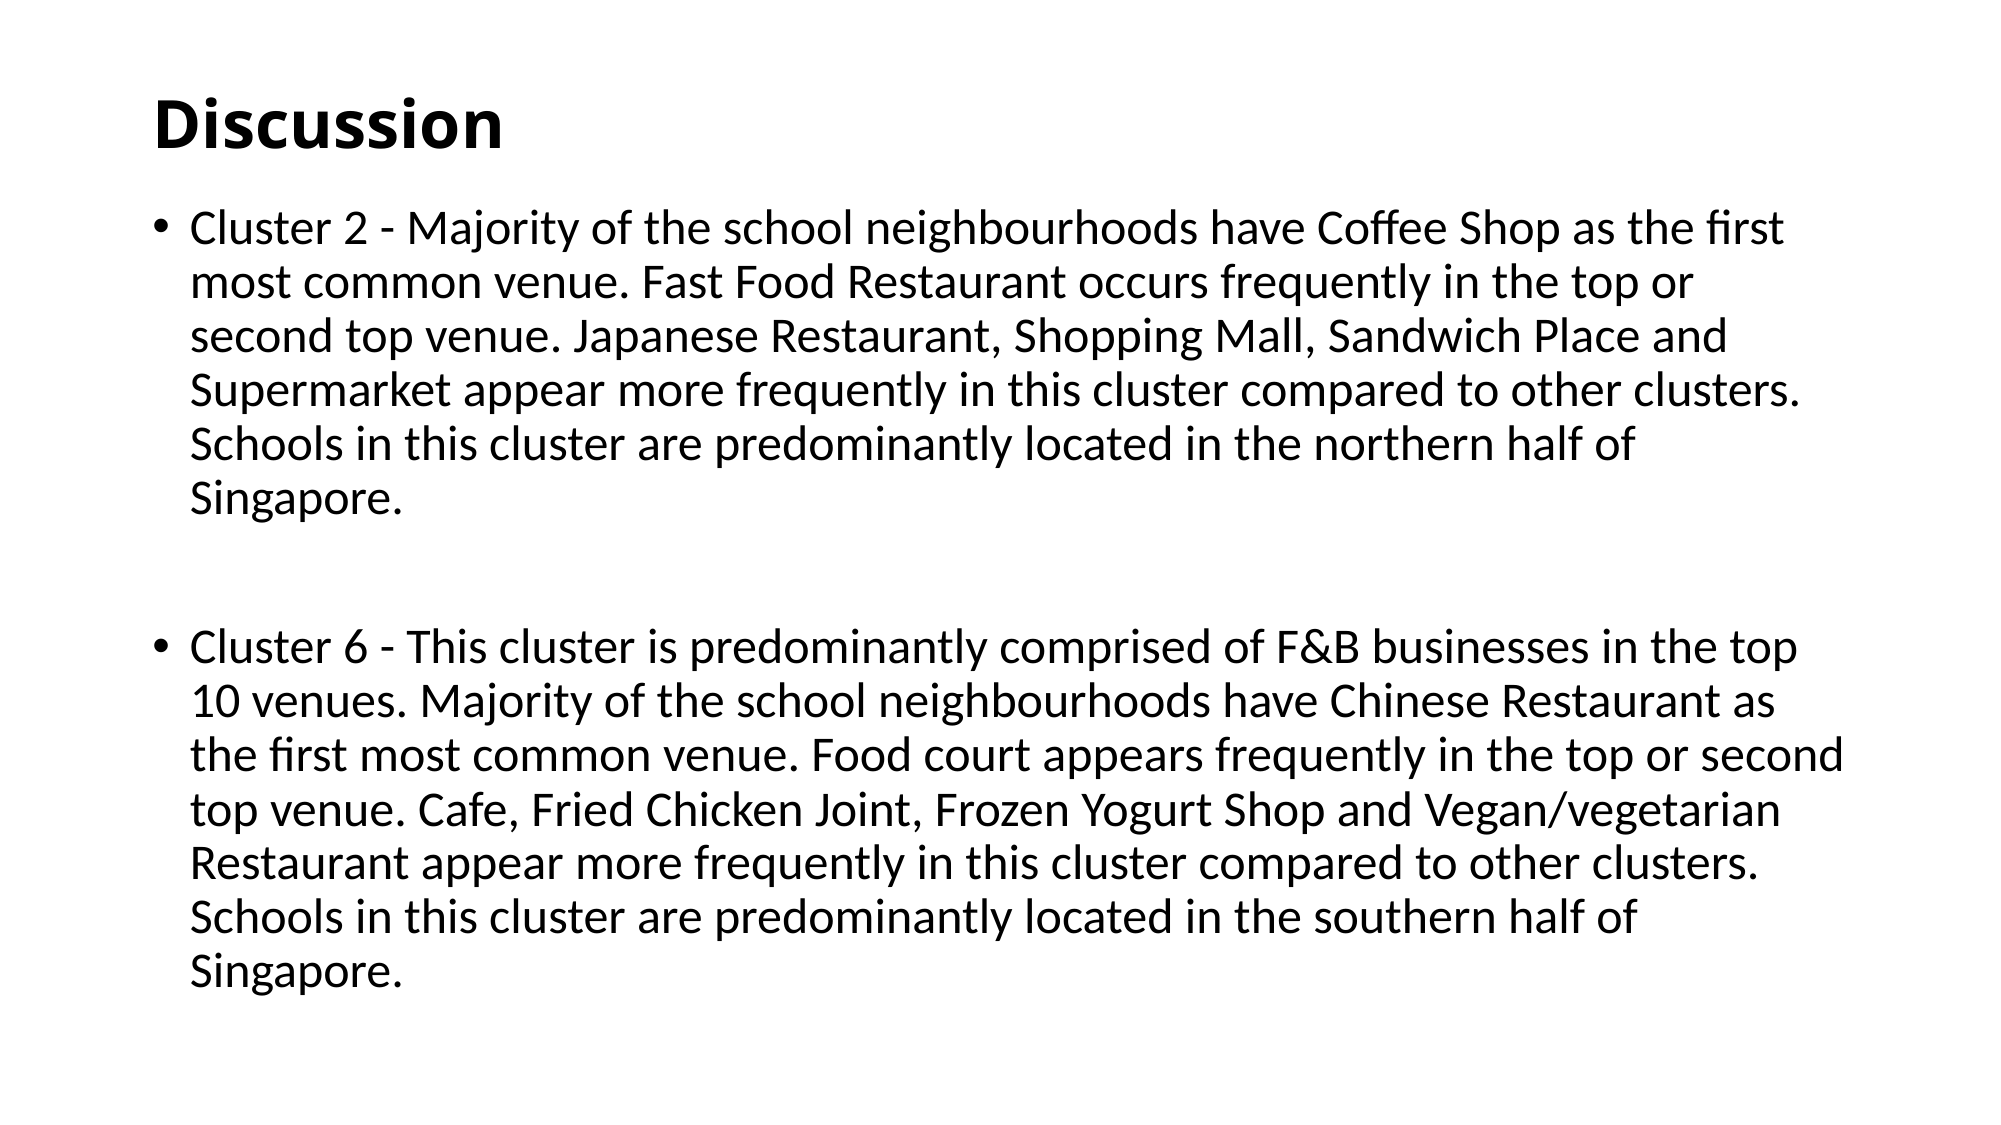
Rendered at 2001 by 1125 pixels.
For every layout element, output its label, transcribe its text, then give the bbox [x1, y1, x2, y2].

list Cluster 2 - Majority of the school neighbourhoods have Coffee Shop as the first most common venue. Fast Food Restaurant occurs frequently in the top or second top venue. Japanese Restaurant, Shopping Mall, Sandwich Place and Supermarket appear more frequently in this cluster compared to other clusters. Schools in this cluster are predominantly located in the northern half of Singapore. Cluster 6 - This cluster is predominantly comprised of F&B businesses in the top 10 venues. Majority of the school neighbourhoods have Chinese Restaurant as the first most common venue. Food court appears frequently in the top or second top venue. Cafe, Fried Chicken Joint, Frozen Yogurt Shop and Vegan/vegetarian Restaurant appear more frequently in this cluster compared to other clusters. Schools in this cluster are predominantly located in the southern half of Singapore. [137, 193, 1863, 1014]
title Discussion [137, 59, 1863, 193]
